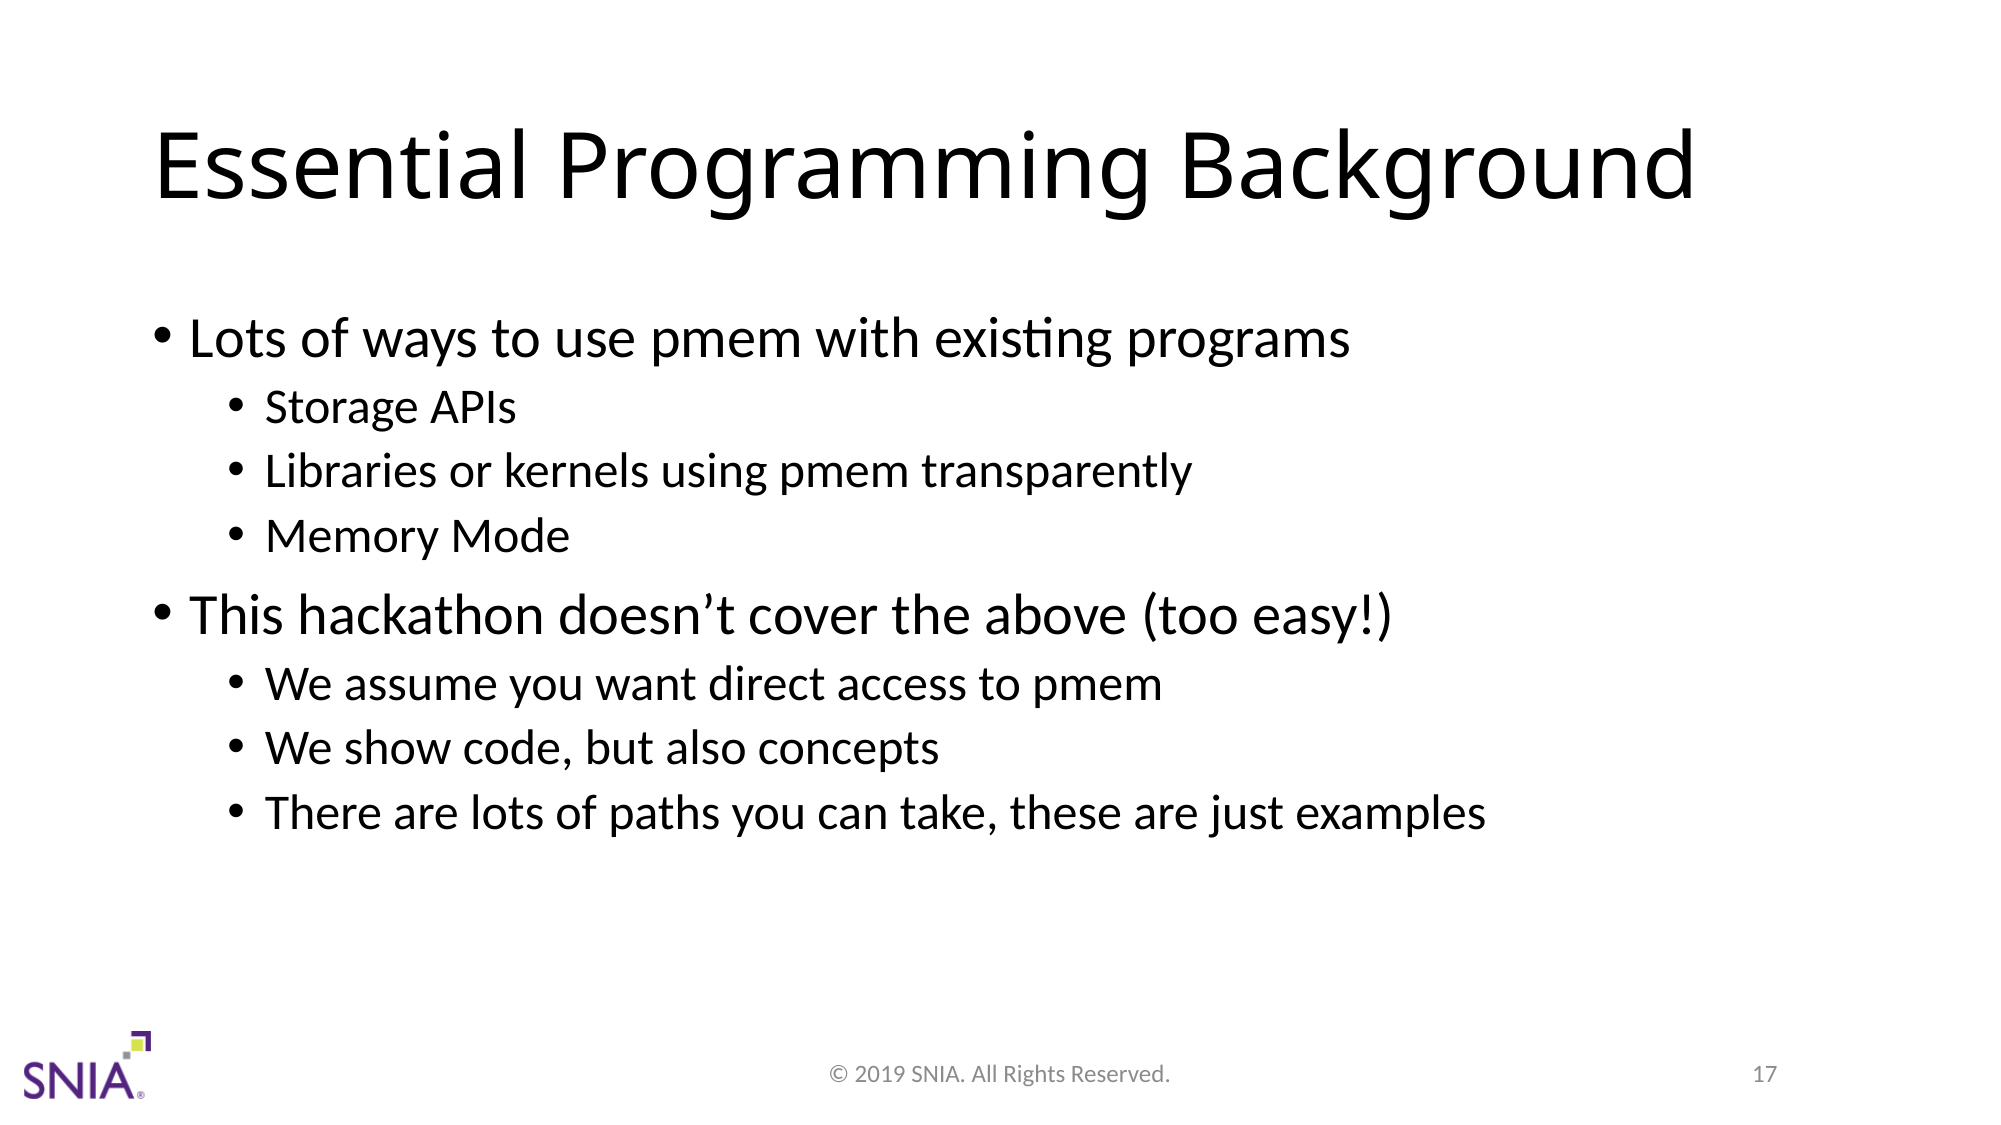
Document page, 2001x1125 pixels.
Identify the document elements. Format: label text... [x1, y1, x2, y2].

title Essential Programming Background [137, 59, 1863, 278]
picture [23, 1031, 152, 1099]
list Lots of ways to use pmem with existing programs Storage APIs Libraries or kernels using pmem transparently Memory Mode This hackathon doesn’t cover the above (too easy!) We assume you want direct access to pmem We show code, but also concepts There are lots of paths you can take, these are just examples [137, 299, 1863, 1014]
footer © 2019 SNIA. All Rights Reserved. [662, 1042, 1338, 1103]
slide_number 17 [1342, 1042, 1793, 1103]
